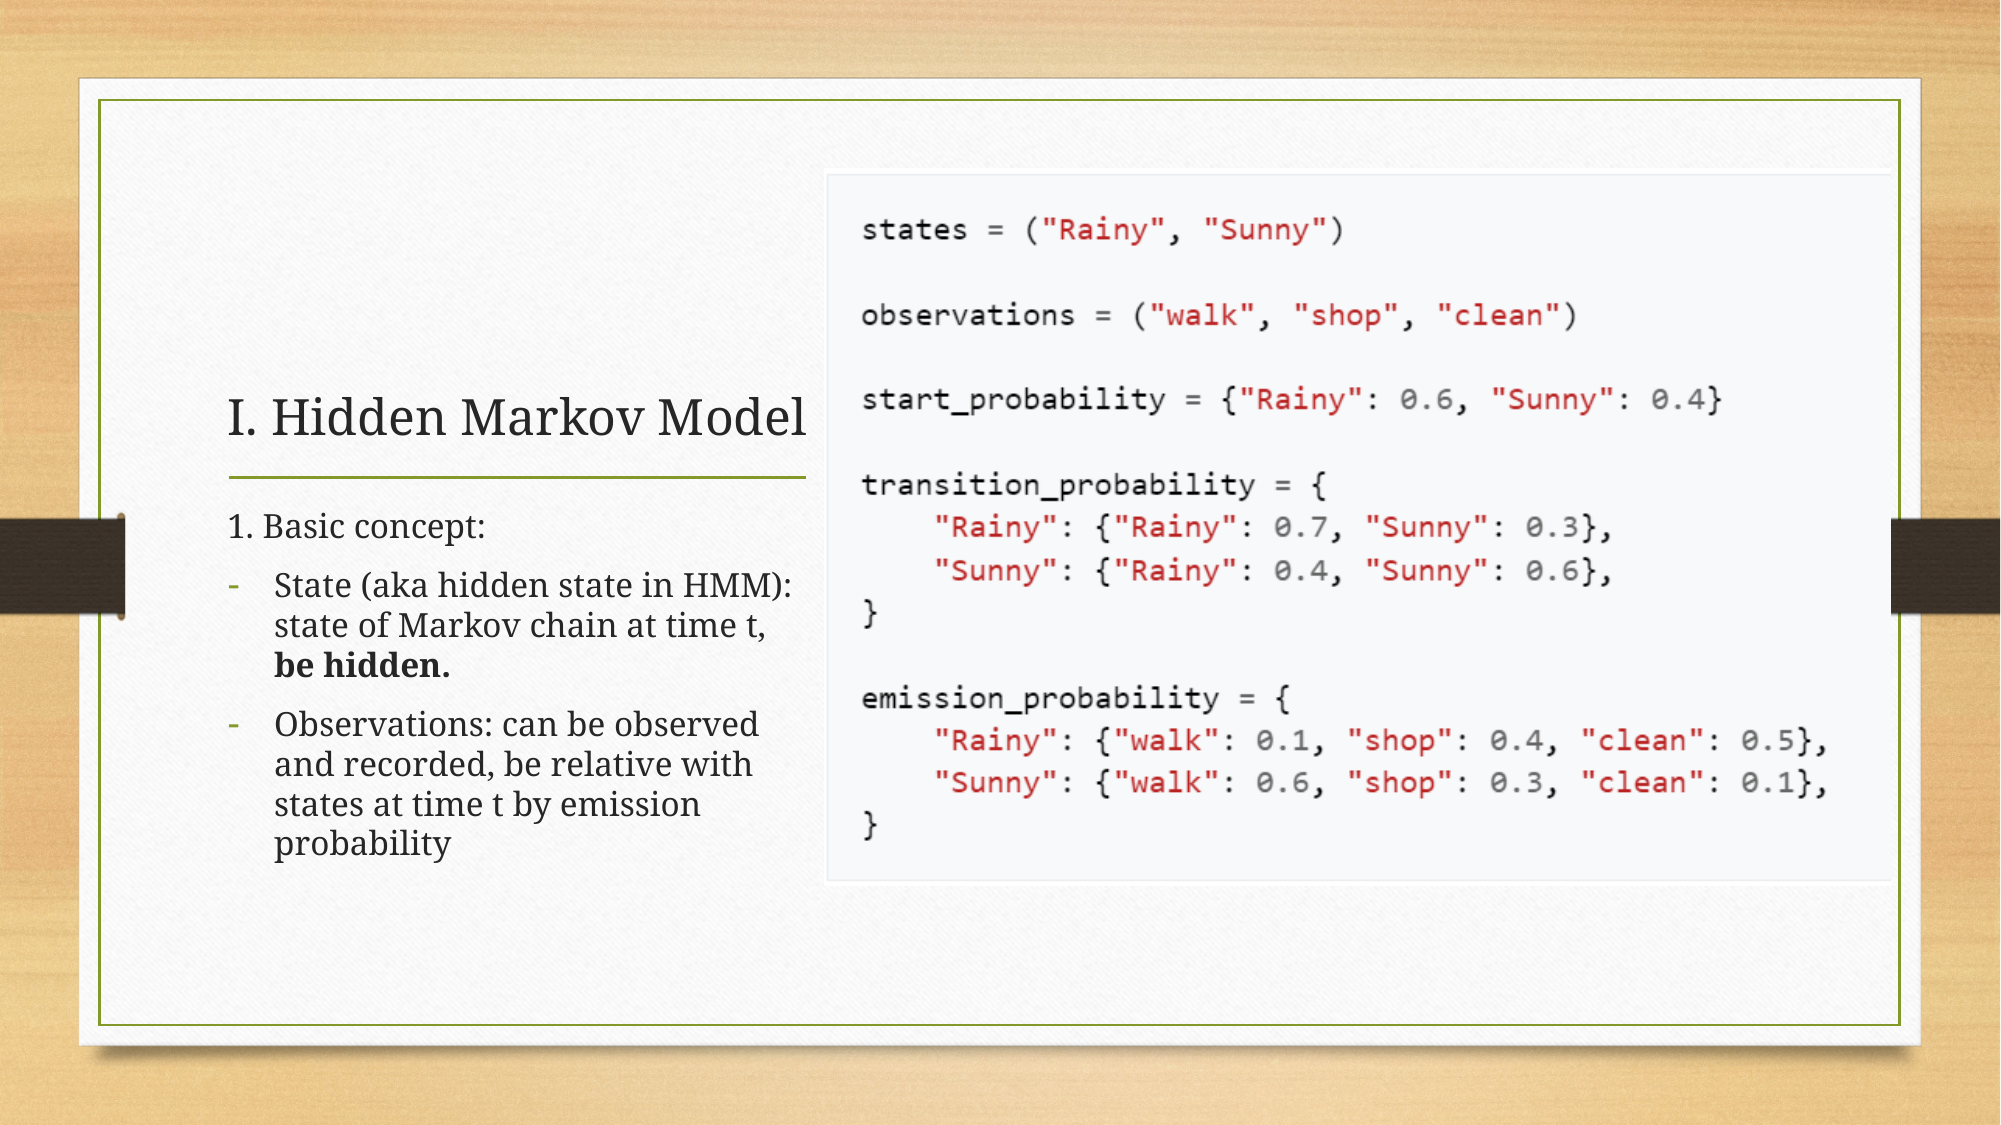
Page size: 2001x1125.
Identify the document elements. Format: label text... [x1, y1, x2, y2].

list 1. Basic concept: State (aka hidden state in HMM): state of Markov chain at time t, be hidden. Observations: can be observed and recorded, be relative with states at time t by emission probability [212, 497, 823, 898]
picture [0, 0, 2001, 1125]
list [824, 168, 1891, 886]
title I. Hidden Markov Model [212, 227, 823, 453]
